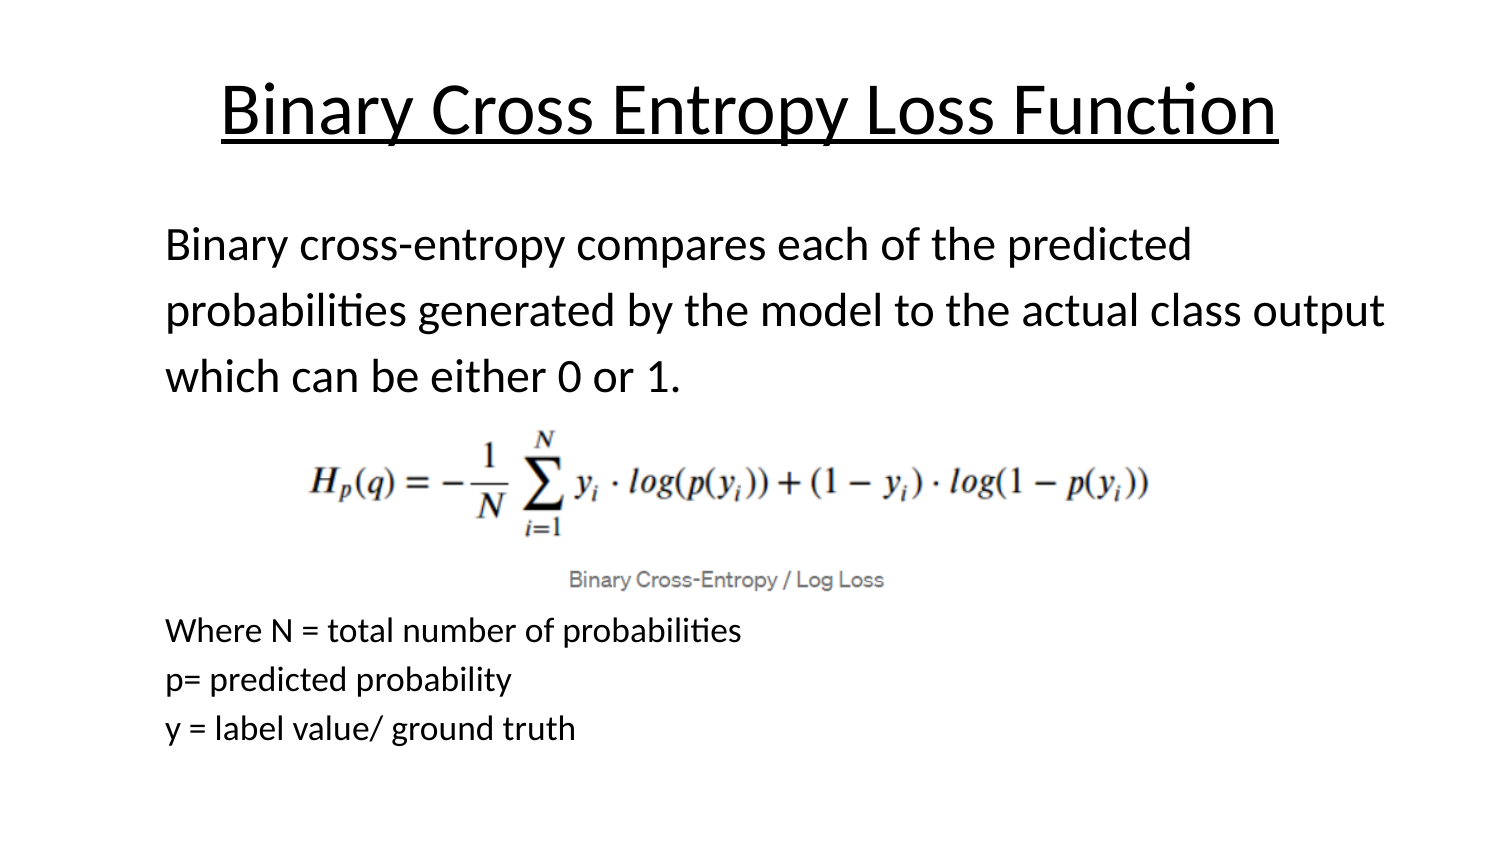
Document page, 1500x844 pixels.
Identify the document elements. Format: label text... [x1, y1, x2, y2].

list Binary cross-entropy compares each of the predicted probabilities generated by the model to the actual class output which can be either 0 or 1. Where N = total number of probabilities p= predicted probability y = label value/ ground truth [75, 196, 1425, 754]
picture [285, 406, 1173, 609]
title Binary Cross Entropy Loss Function [75, 33, 1425, 175]
